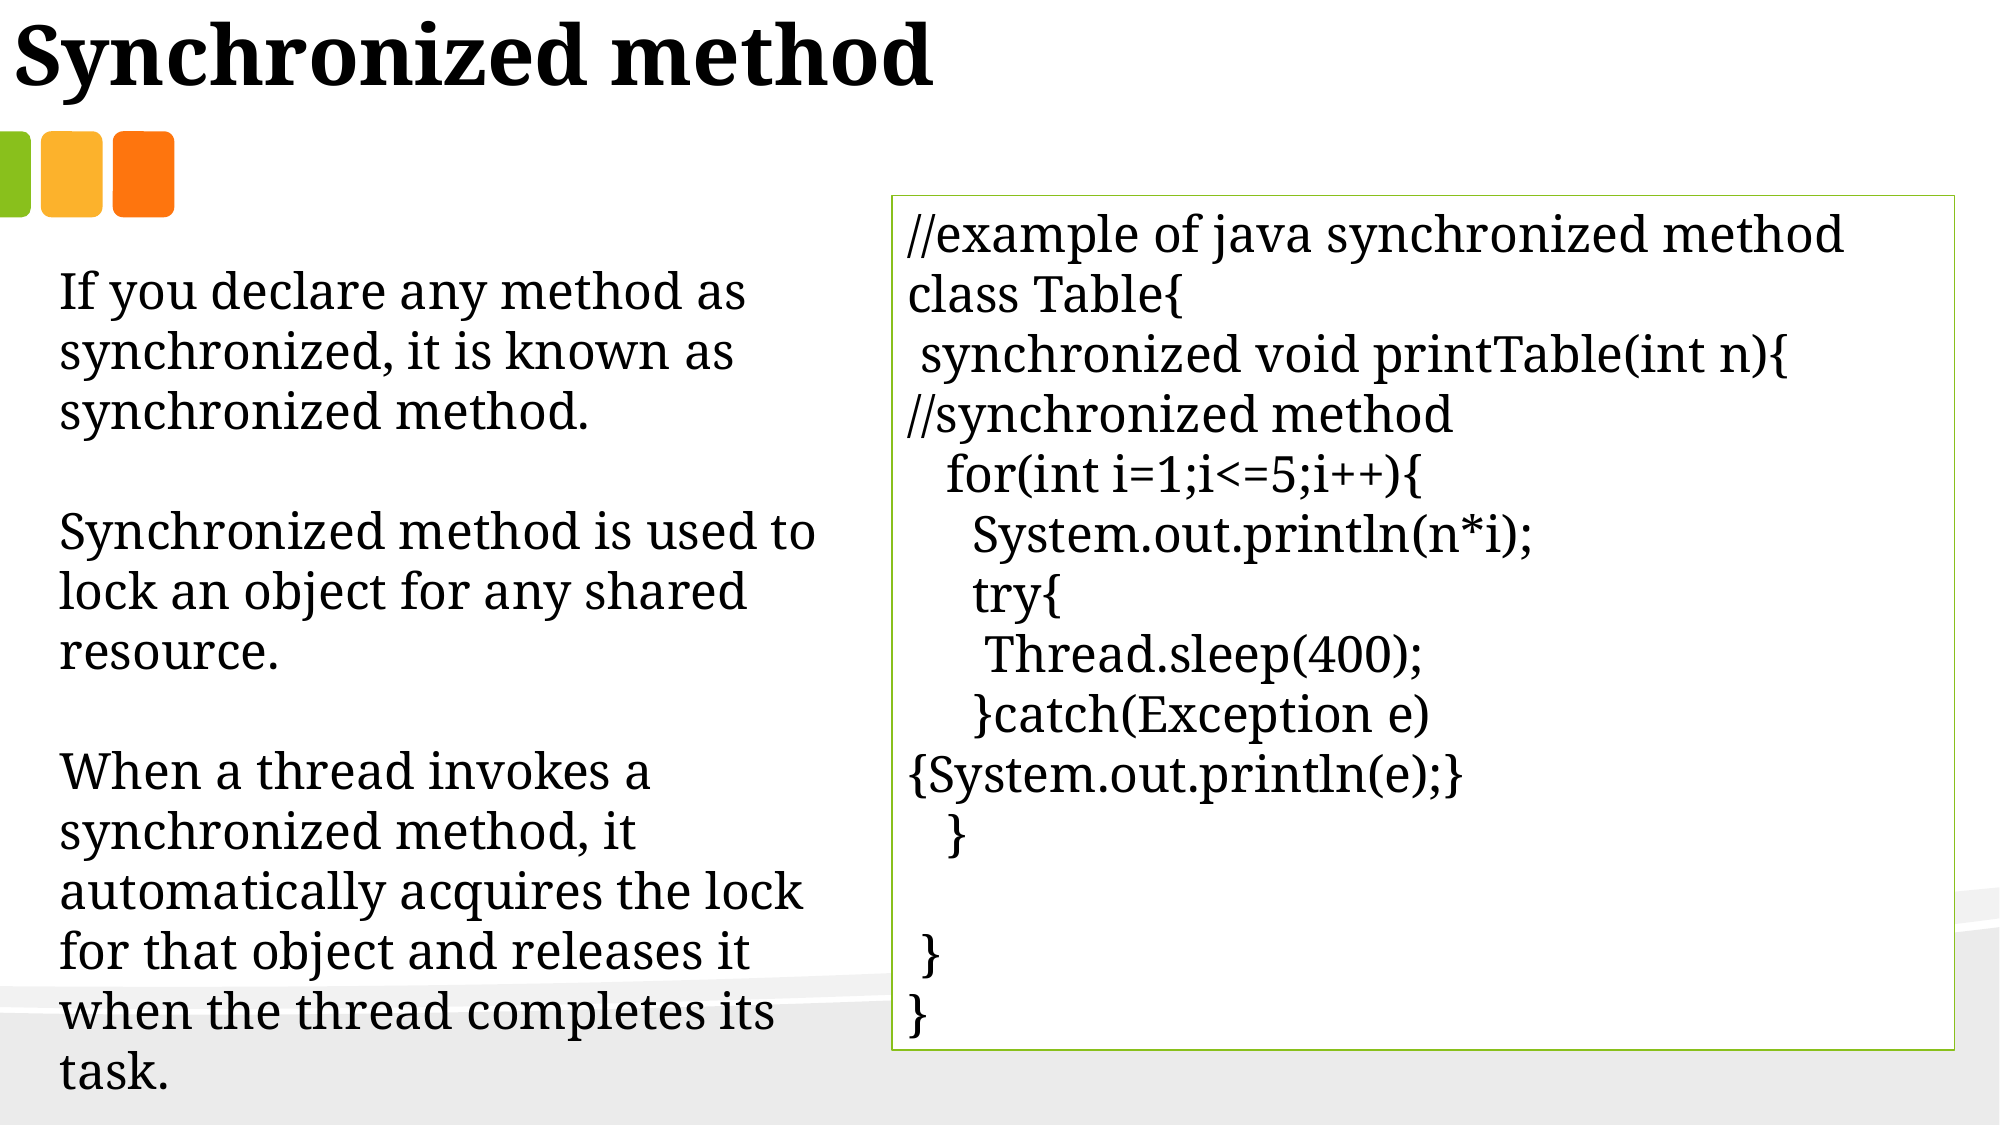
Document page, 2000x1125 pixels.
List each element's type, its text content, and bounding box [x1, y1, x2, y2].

text_box If you declare any method as synchronized, it is known as synchronized method. Synchronized method is used to lock an object for any shared resource. When a thread invokes a synchronized method, it automatically acquires the lock for that object and releases it when the thread completes its task. [44, 251, 883, 1107]
text_box //example of java synchronized method class Table{ synchronized void printTable(int n){ //synchronized method for(int i=1;i<=5;i++){ System.out.println(n*i); try{ Thread.sleep(400); }catch(Exception e){System.out.println(e);} } } } [891, 195, 1955, 1051]
text_box Synchronized method [0, 0, 1551, 113]
